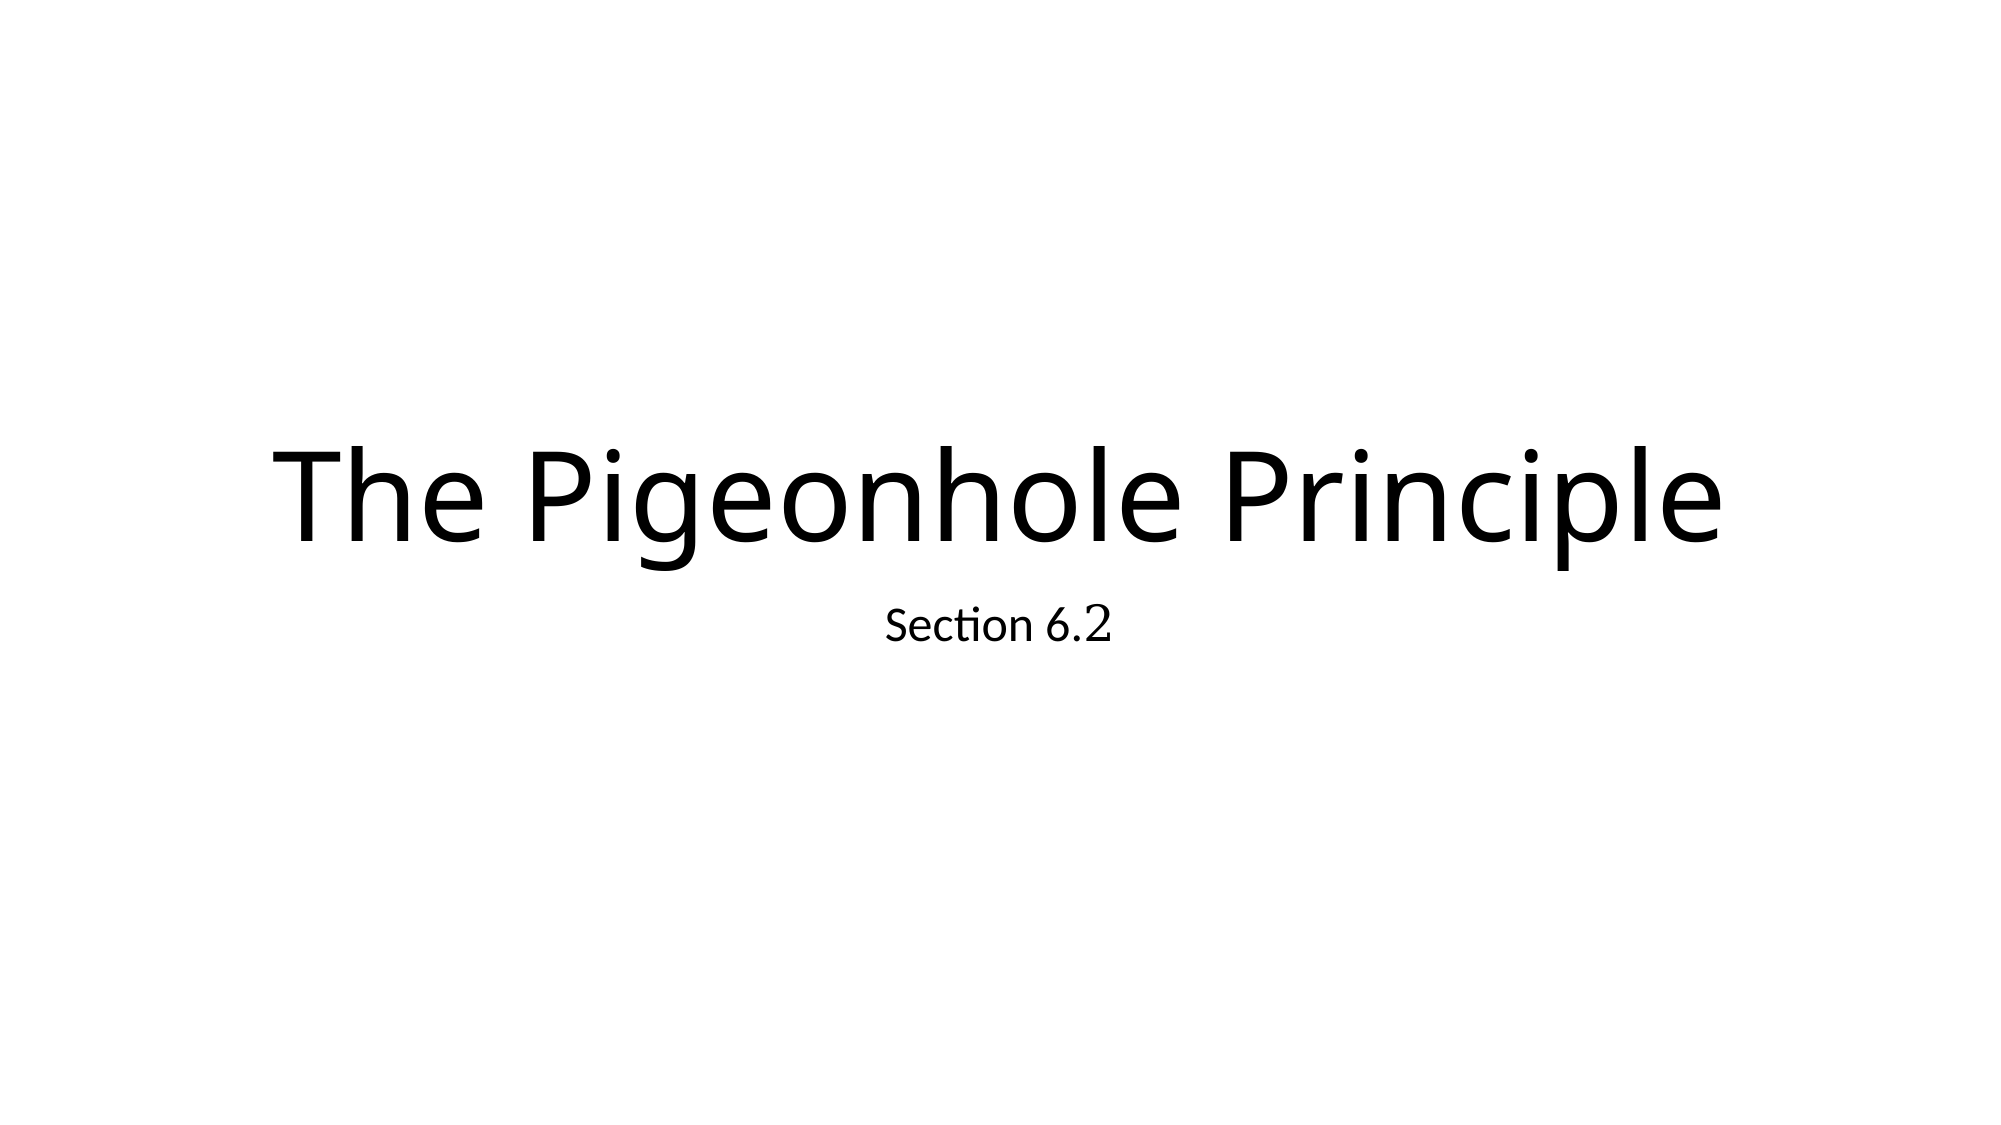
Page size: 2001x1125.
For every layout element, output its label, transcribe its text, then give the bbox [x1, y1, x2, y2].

subtitle Section 6.2 [249, 590, 1750, 863]
title The Pigeonhole Principle [249, 184, 1750, 576]
